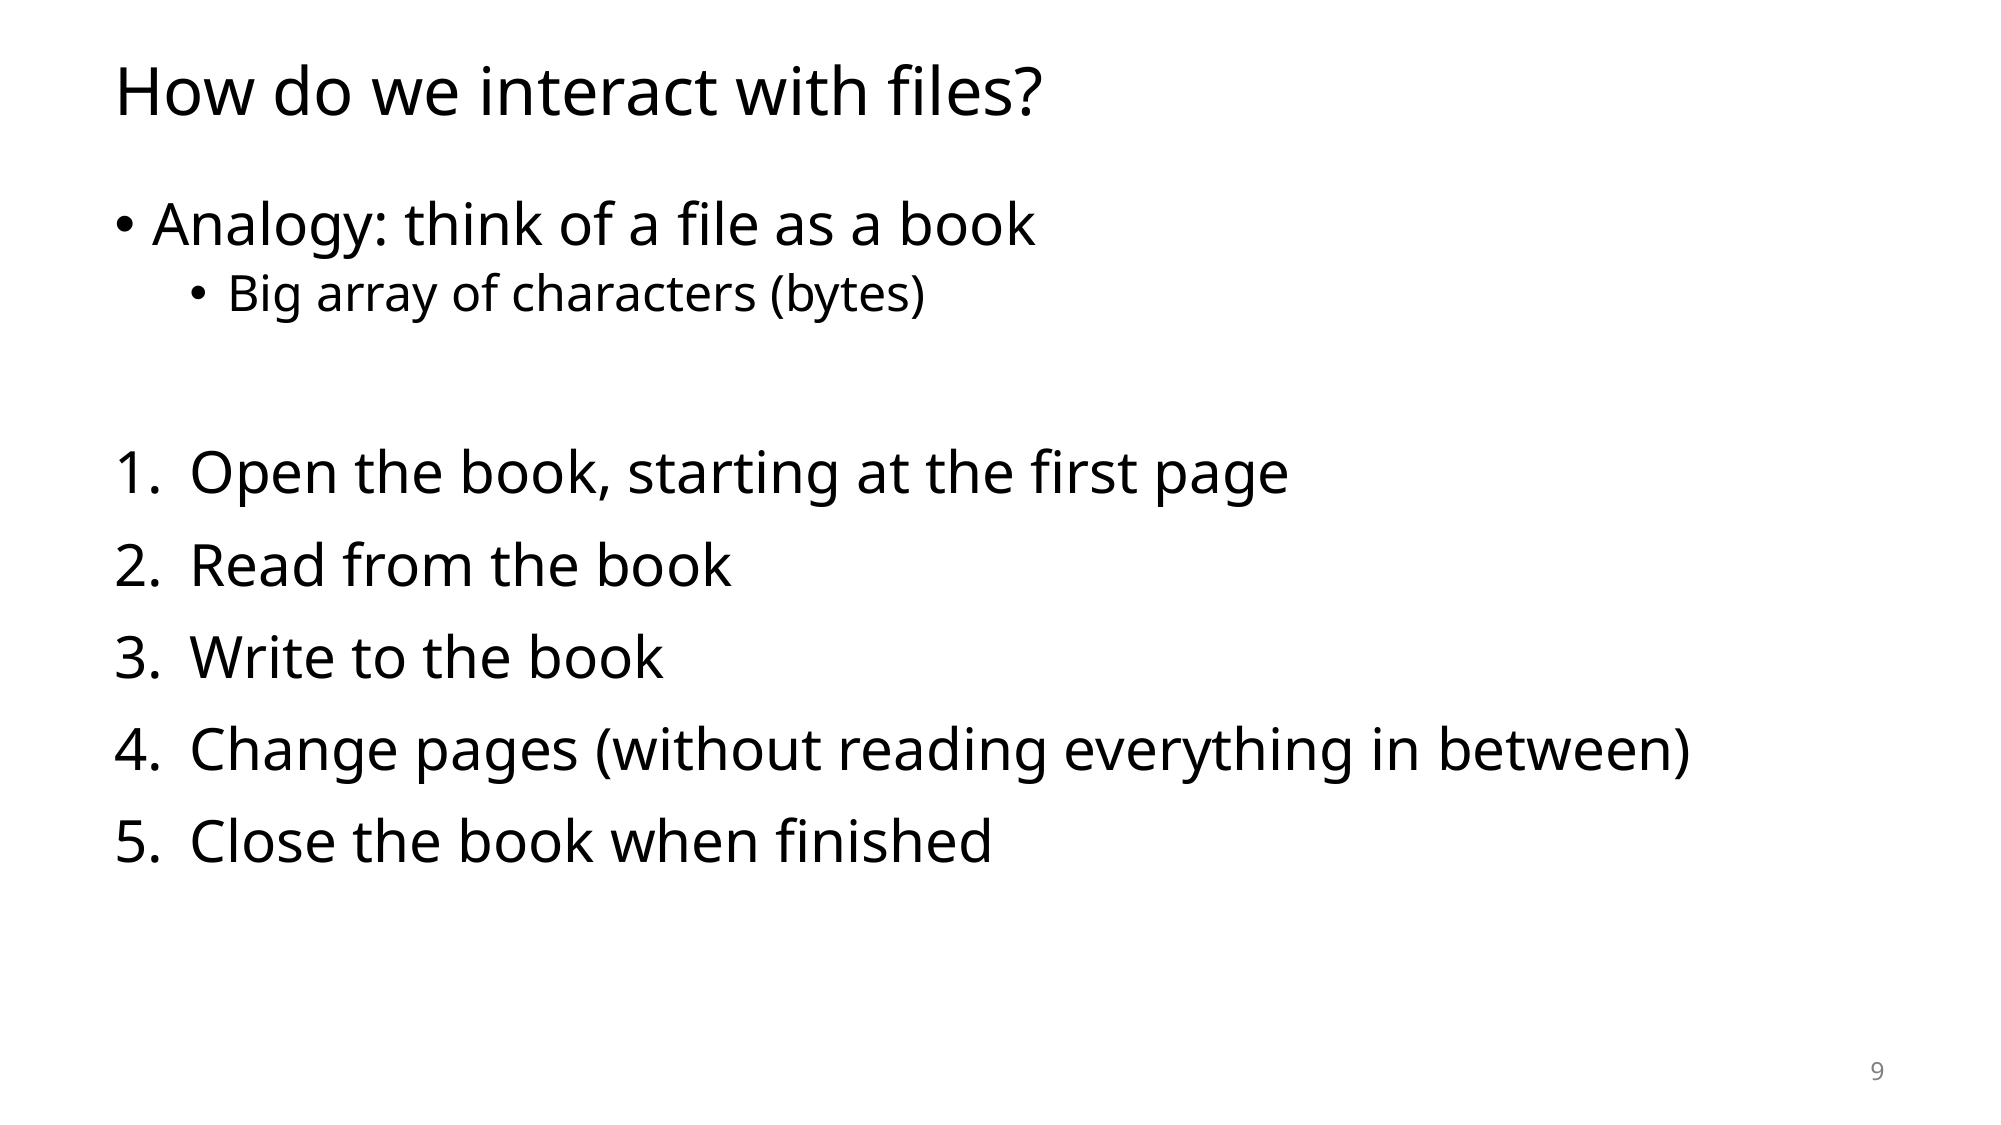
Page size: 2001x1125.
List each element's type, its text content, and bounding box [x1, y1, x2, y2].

slide_number 9 [1749, 1042, 1900, 1103]
title How do we interact with files? [99, 37, 1900, 150]
list Analogy: think of a file as a book Big array of characters (bytes) Open the book, starting at the first page Read from the book Write to the book Change pages (without reading everything in between) Close the book when finished [99, 187, 1900, 1013]
